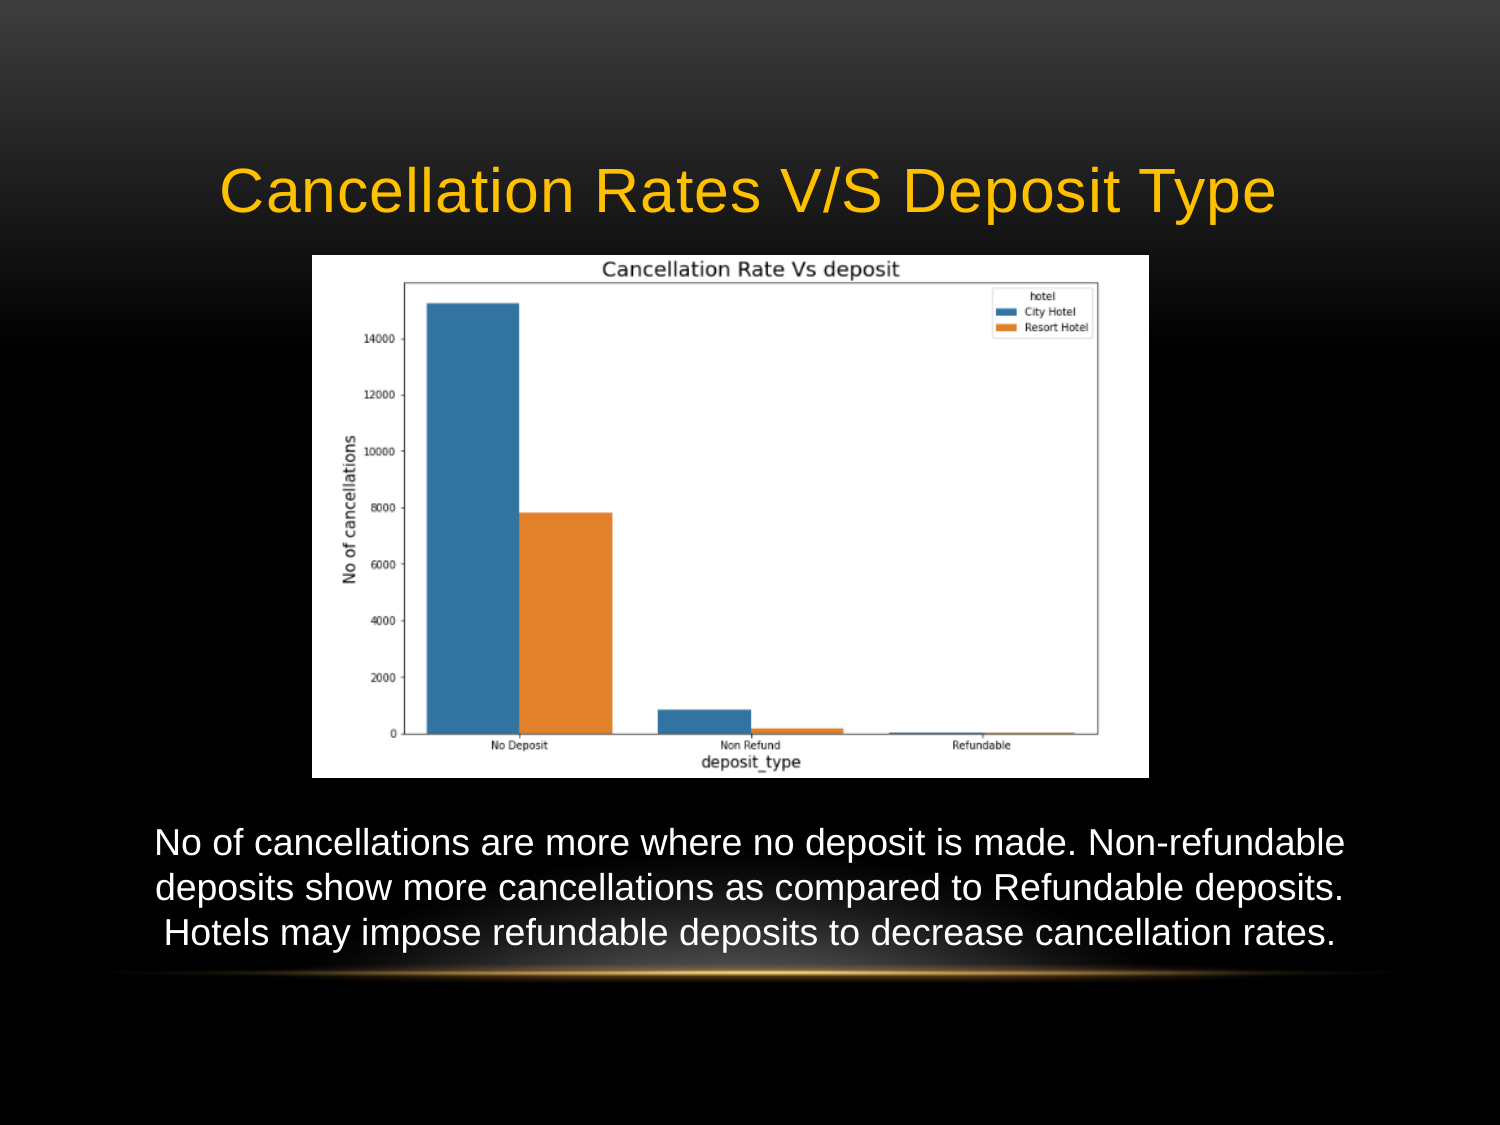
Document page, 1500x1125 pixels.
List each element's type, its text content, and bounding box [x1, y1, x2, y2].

picture [0, 0, 1500, 1125]
text_box No of cancellations are more where no deposit is made. Non-refundable deposits show more cancellations as compared to Refundable deposits. Hotels may impose refundable deposits to decrease cancellation rates. [100, 810, 1400, 961]
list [312, 255, 1149, 779]
title Cancellation Rates V/S Deposit Type [99, 45, 1400, 233]
